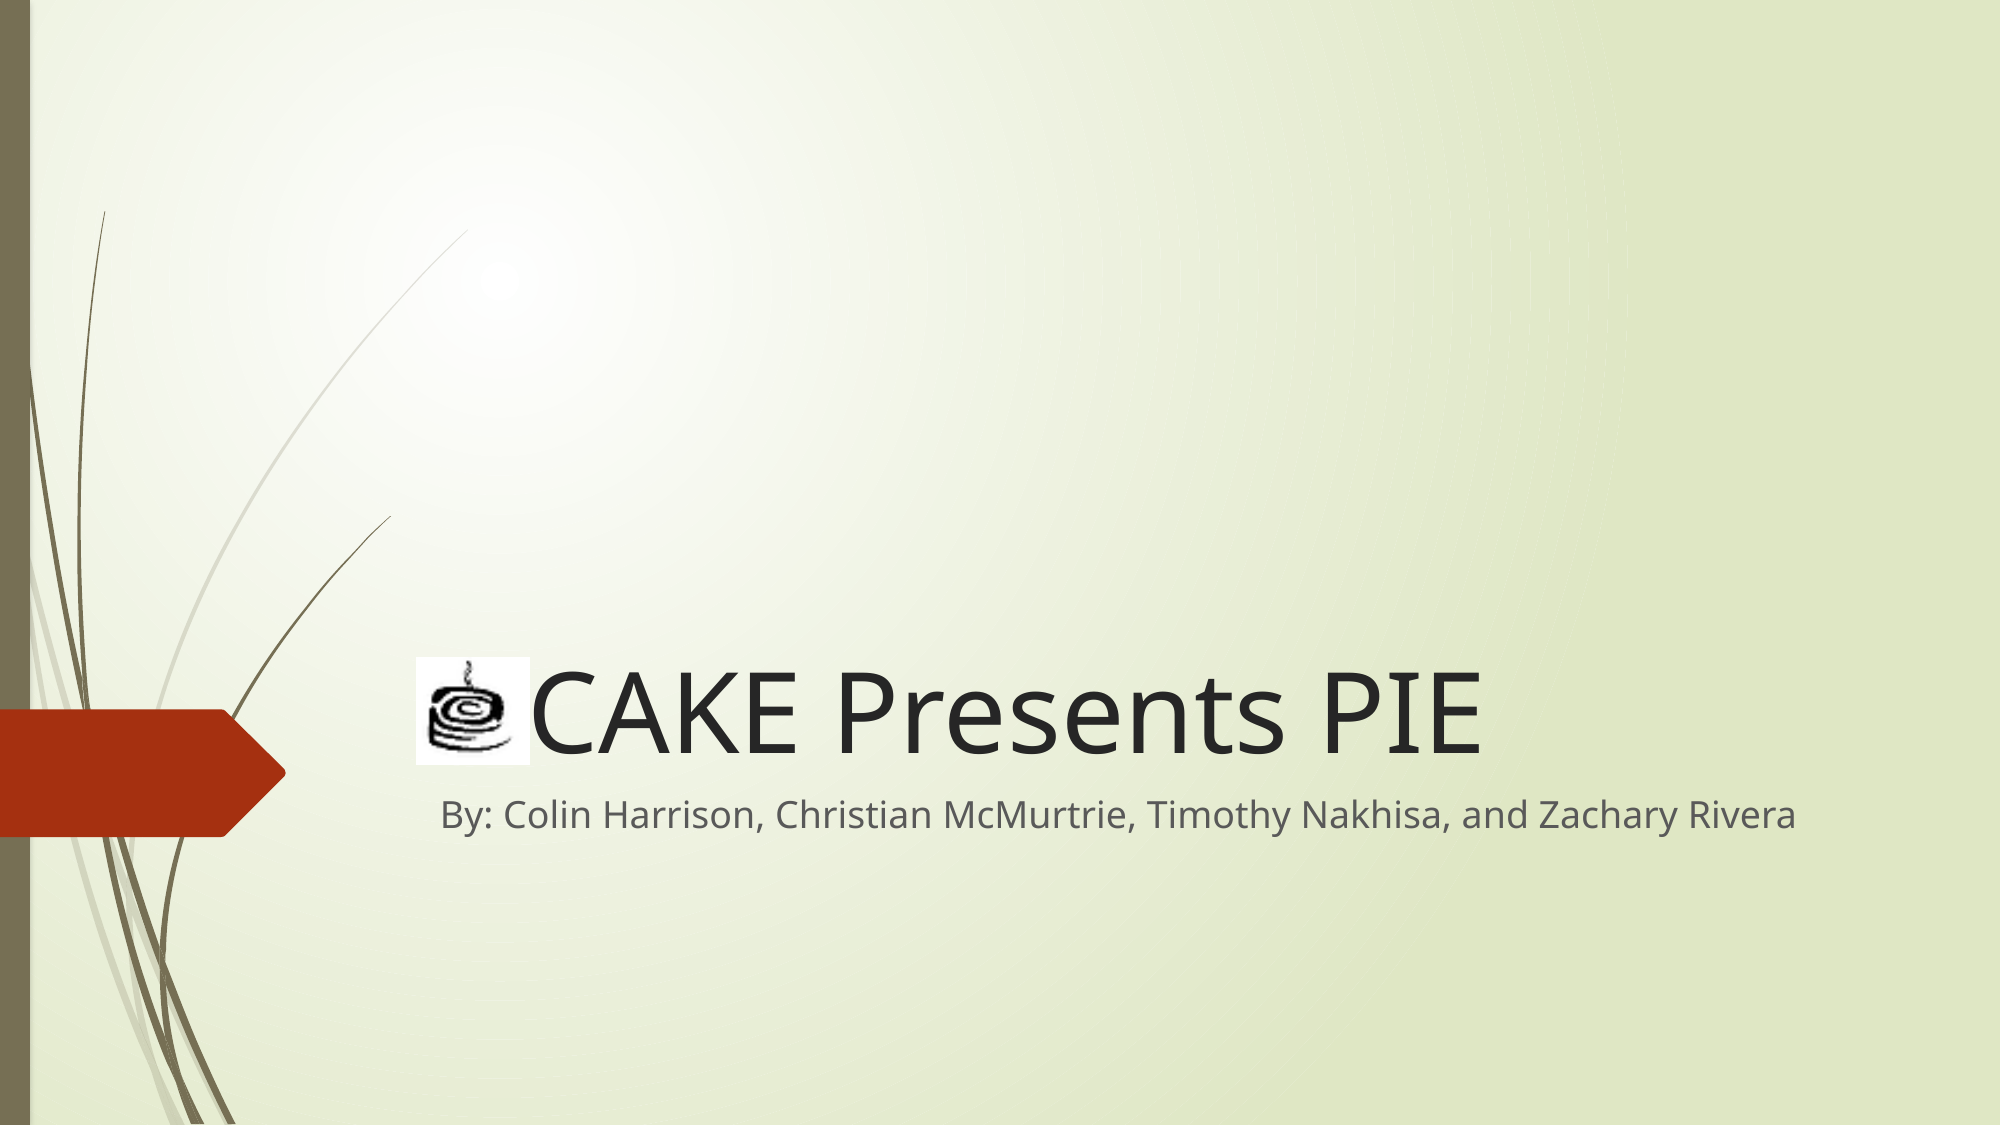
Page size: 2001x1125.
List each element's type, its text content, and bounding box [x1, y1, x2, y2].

subtitle By: Colin Harrison, Christian McMurtrie, Timothy Nakhisa, and Zachary Rivera [424, 783, 1888, 969]
picture [415, 657, 530, 765]
title CAKE Presents PIE [424, 412, 1888, 783]
